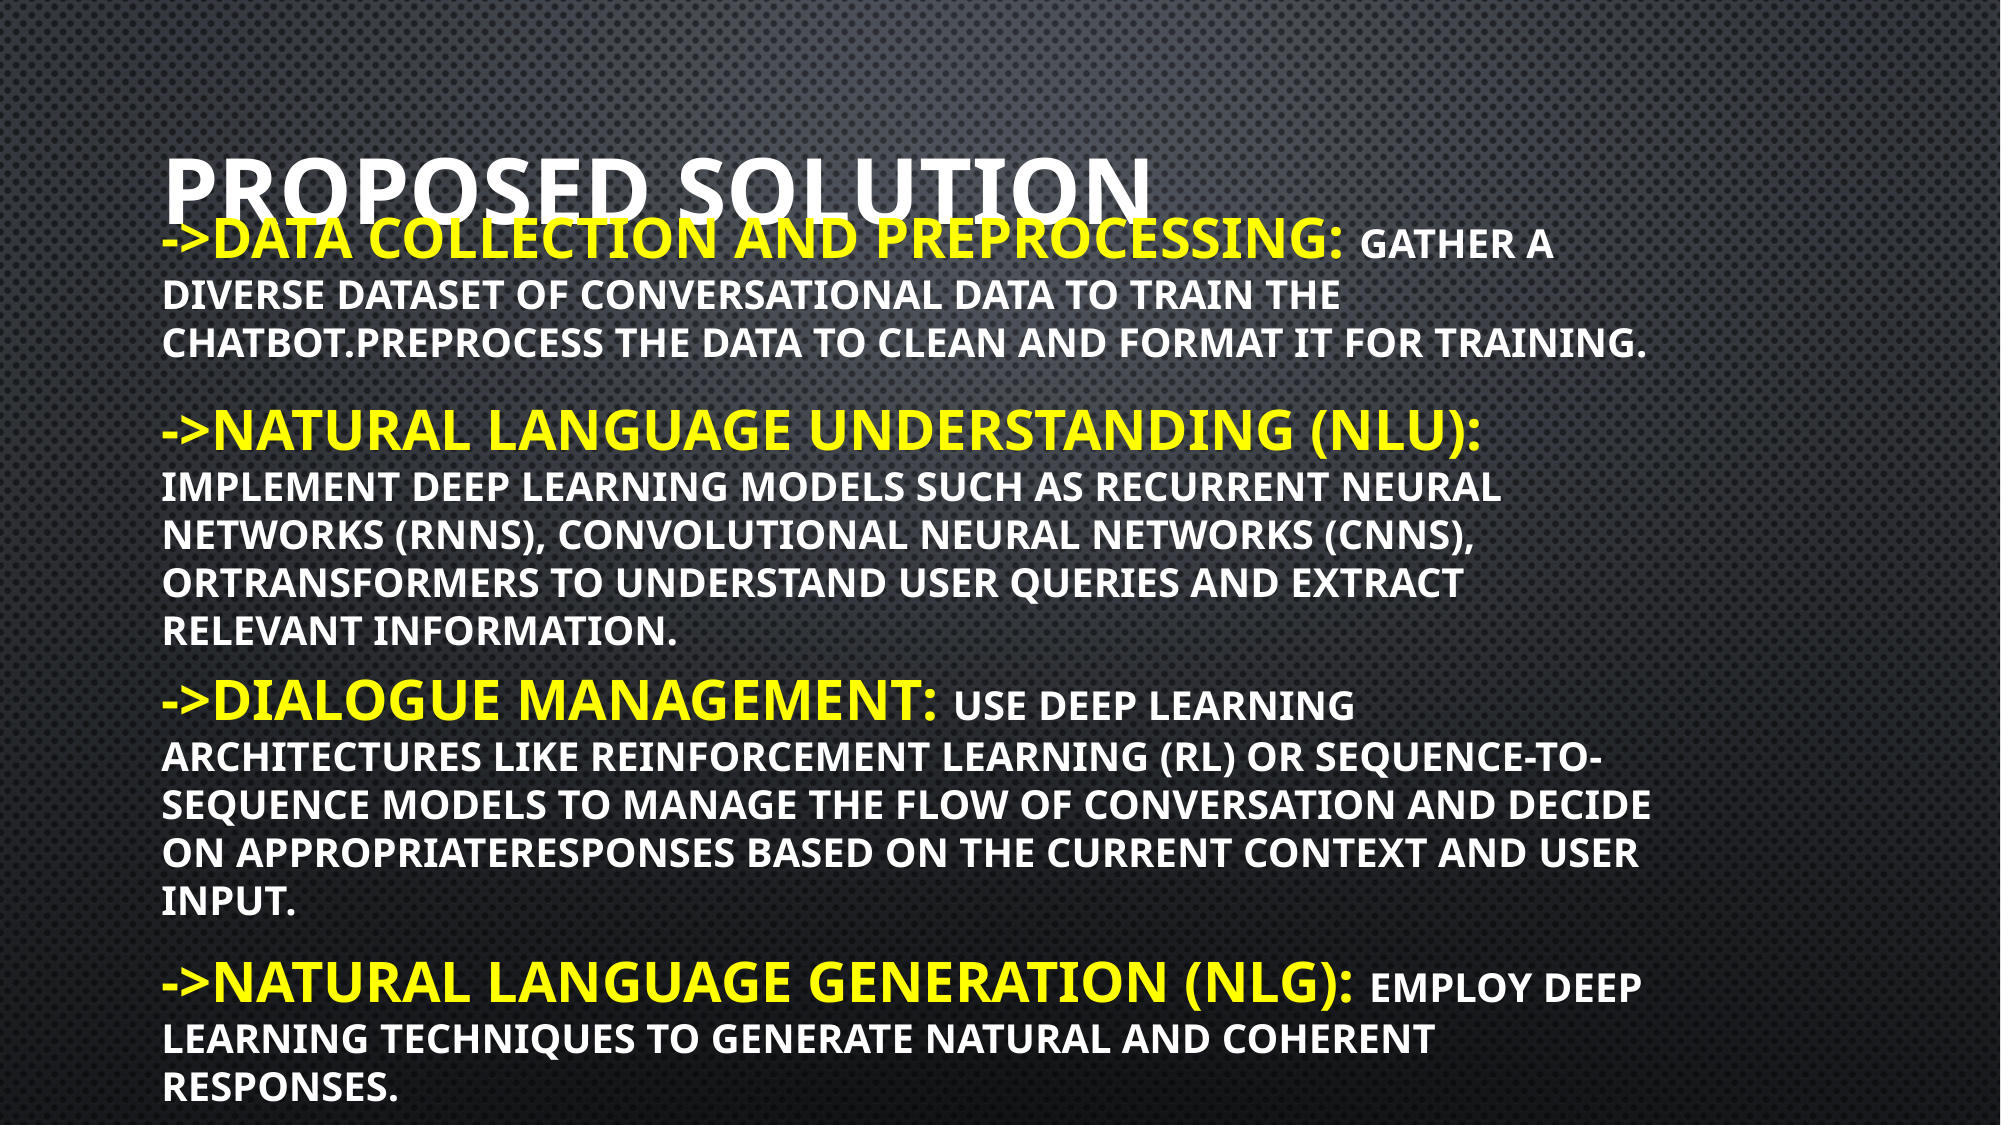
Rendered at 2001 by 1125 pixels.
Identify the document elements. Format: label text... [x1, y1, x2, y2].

title Proposed Solution [146, 31, 1772, 344]
list ->Data Collection and Preprocessing: Gather a diverse dataset of conversational data to train the chatbot.Preprocess the data to clean and format it for training. ->Natural Language Understanding (NLU): Implement deep learning models such as Recurrent Neural Networks (RNNs), Convolutional Neural Networks (CNNs), orTransformers to understand user queries and extract relevant information. ->Dialogue Management: Use deep learning architectures like Reinforcement Learning (RL) or Sequence-to-Sequence models to manage the flow of conversation and decide on appropriateresponses based on the current context and user input. ->Natural Language Generation (NLG): Employ deep learning techniques to generate natural and coherent responses. [146, 187, 1685, 1125]
